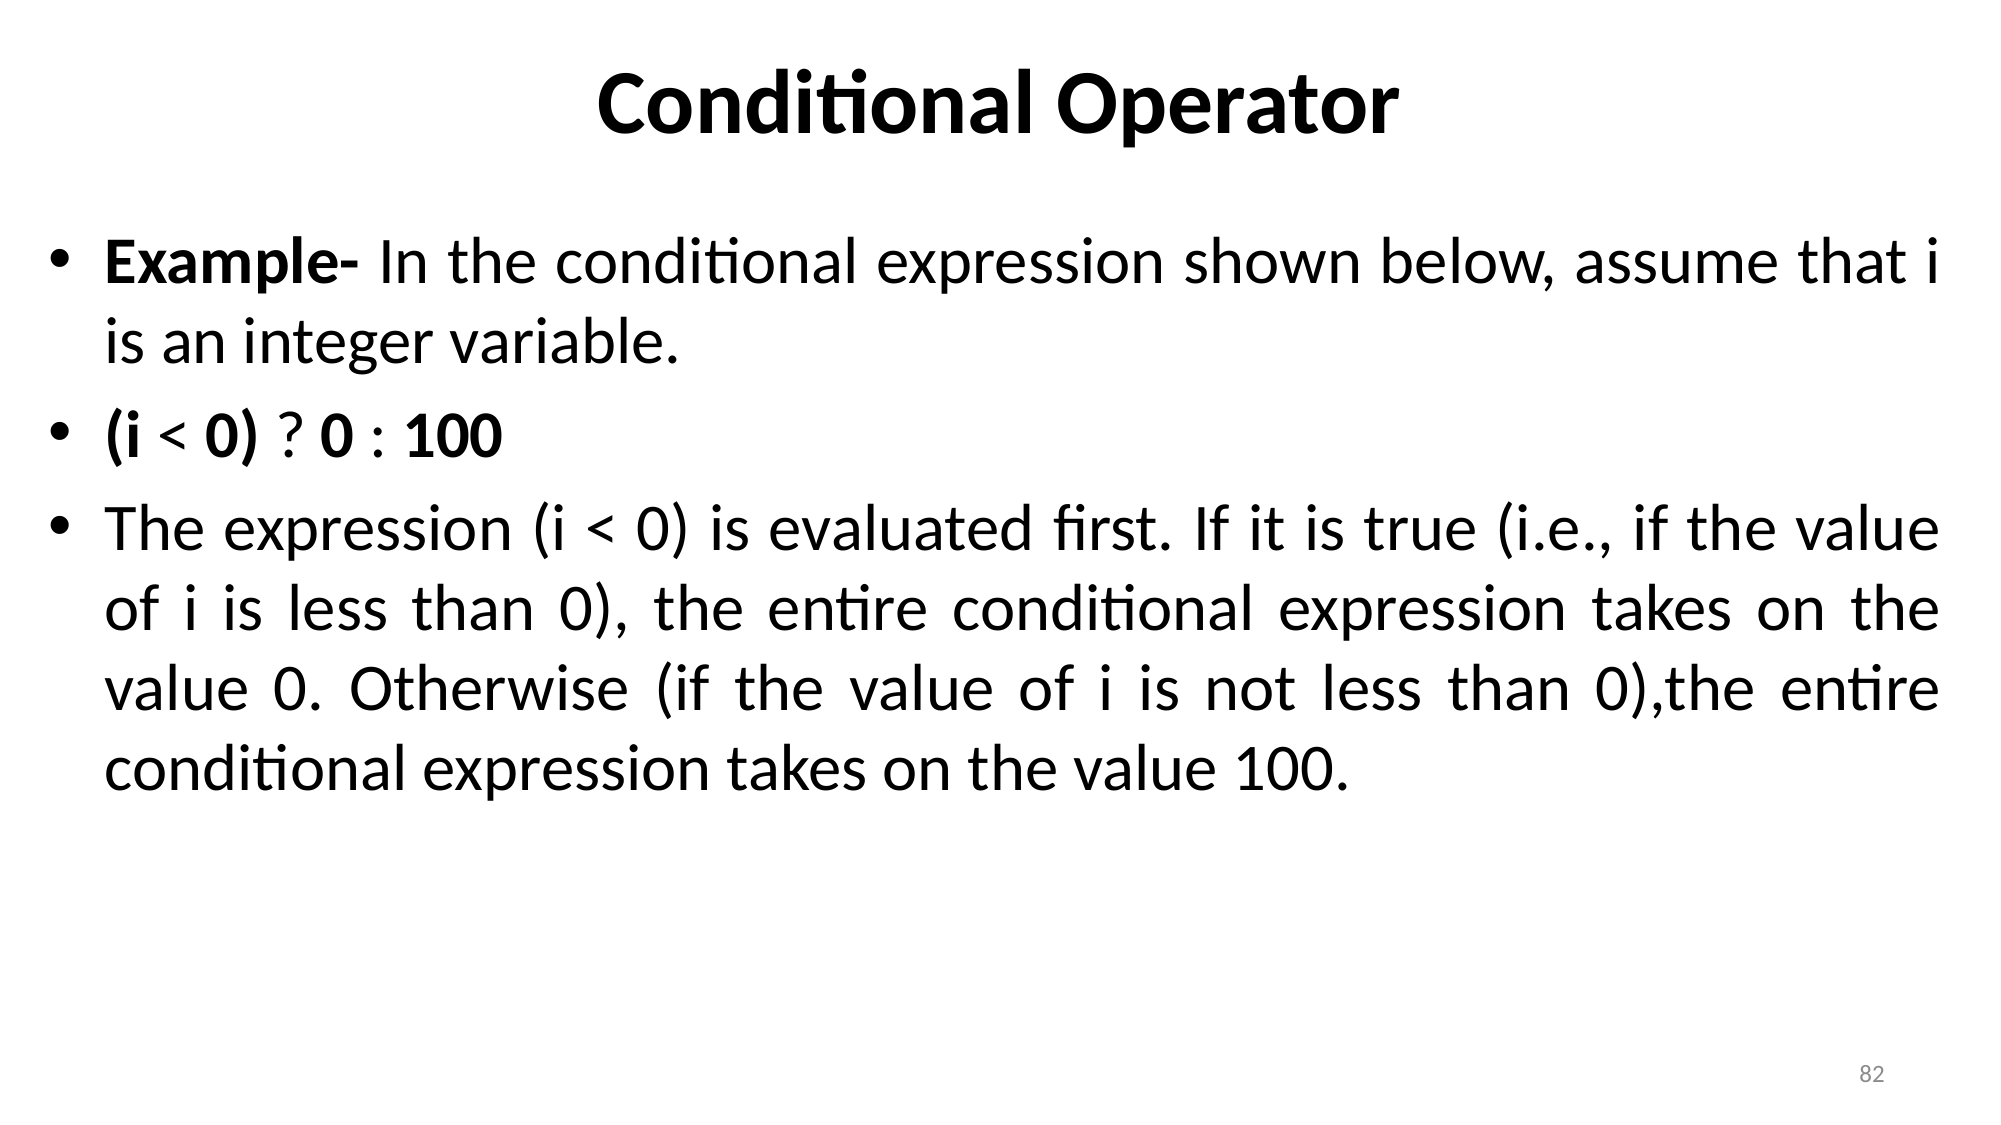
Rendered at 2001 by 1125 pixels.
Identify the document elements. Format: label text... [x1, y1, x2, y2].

slide_number 82 [1433, 1042, 1900, 1103]
list Example- In the conditional expression shown below, assume that i is an integer variable. (i < 0) ? 0 : 100 The expression (i < 0) is evaluated first. If it is true (i.e., if the value of i is less than 0), the entire conditional expression takes on the value 0. Otherwise (if the value of i is not less than 0),the entire conditional expression takes on the value 100. [33, 209, 1958, 1089]
title Conditional Operator [99, 31, 1900, 163]
